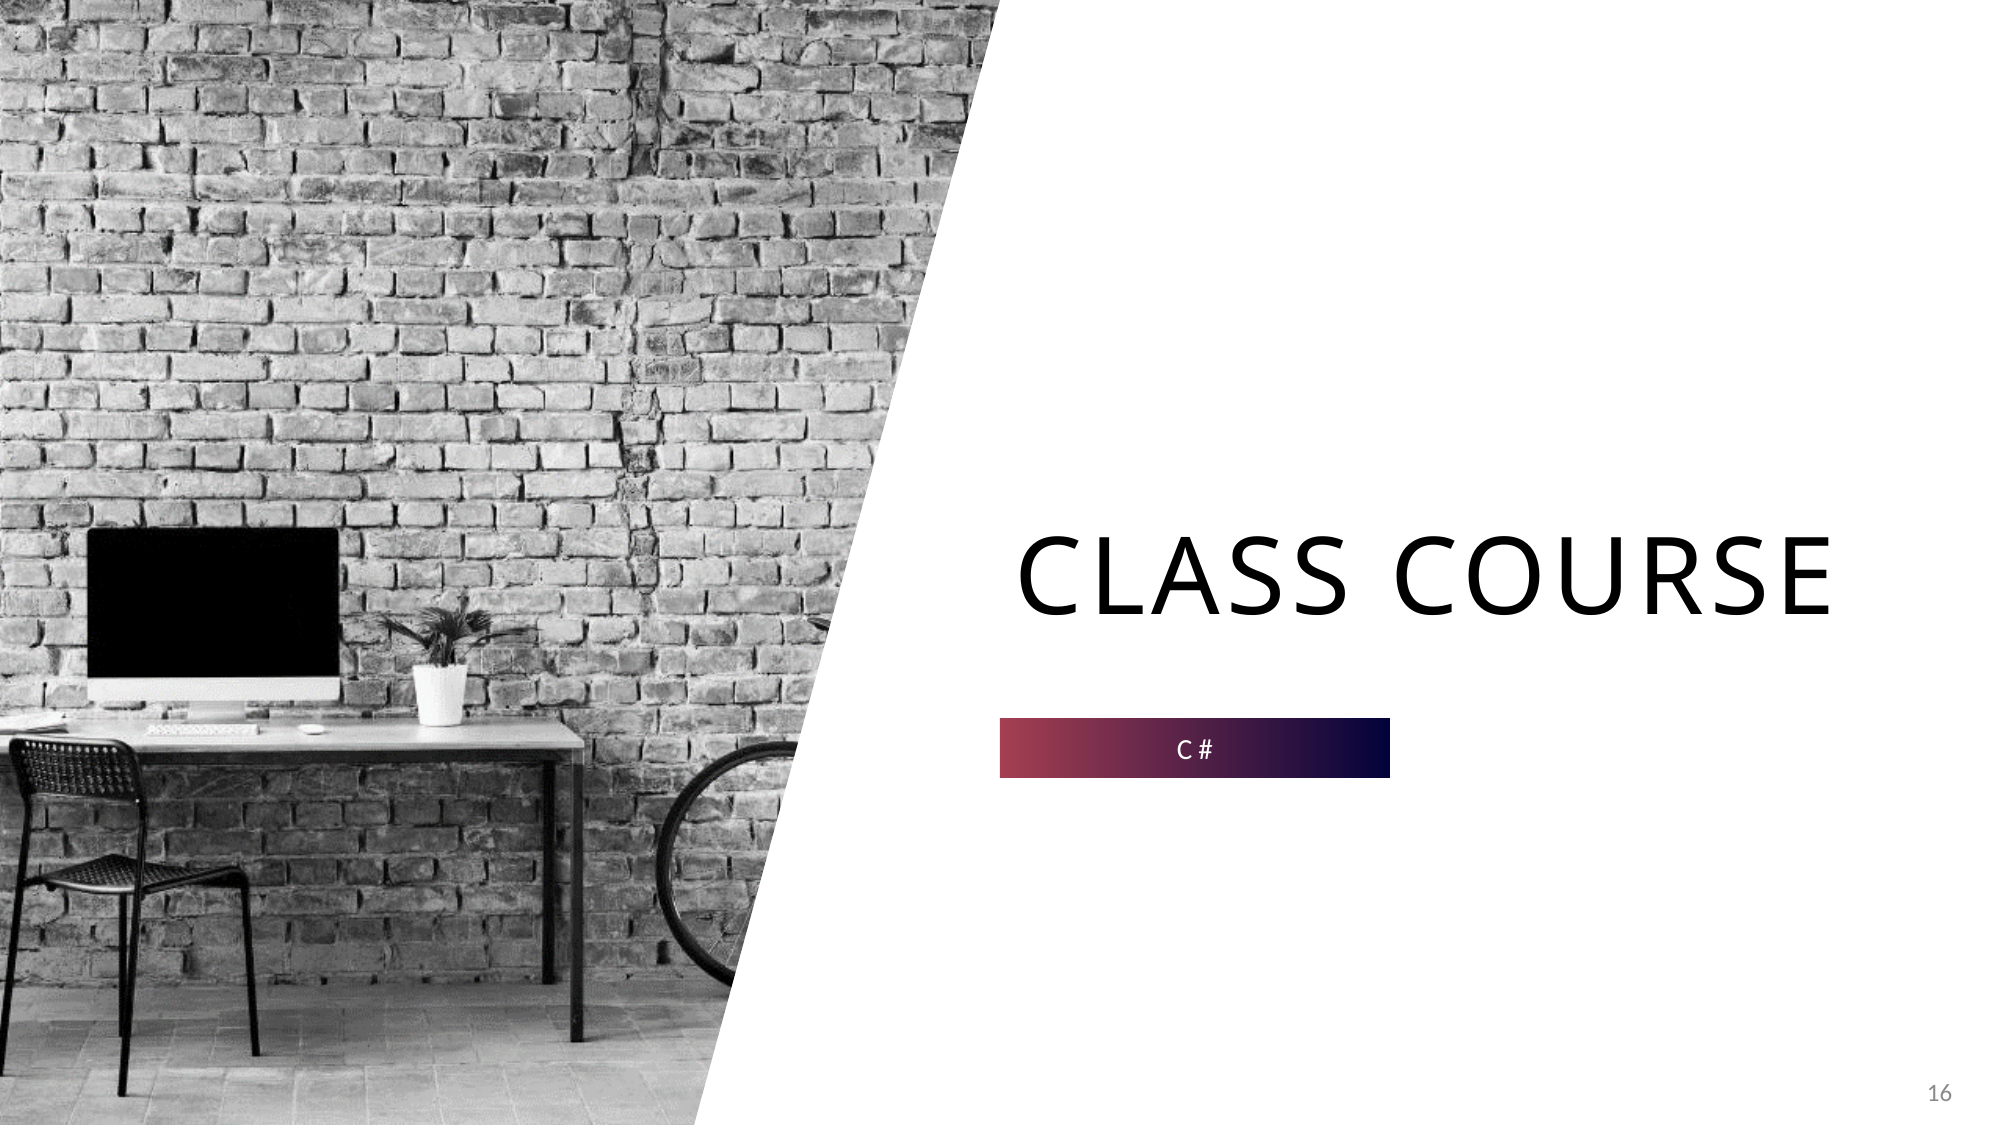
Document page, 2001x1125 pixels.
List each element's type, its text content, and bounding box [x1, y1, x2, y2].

title CLASS COURSE [1000, 371, 1862, 644]
picture [0, 0, 1000, 1125]
slide_number 16 [1894, 1061, 1968, 1121]
list C# [1000, 718, 1390, 778]
